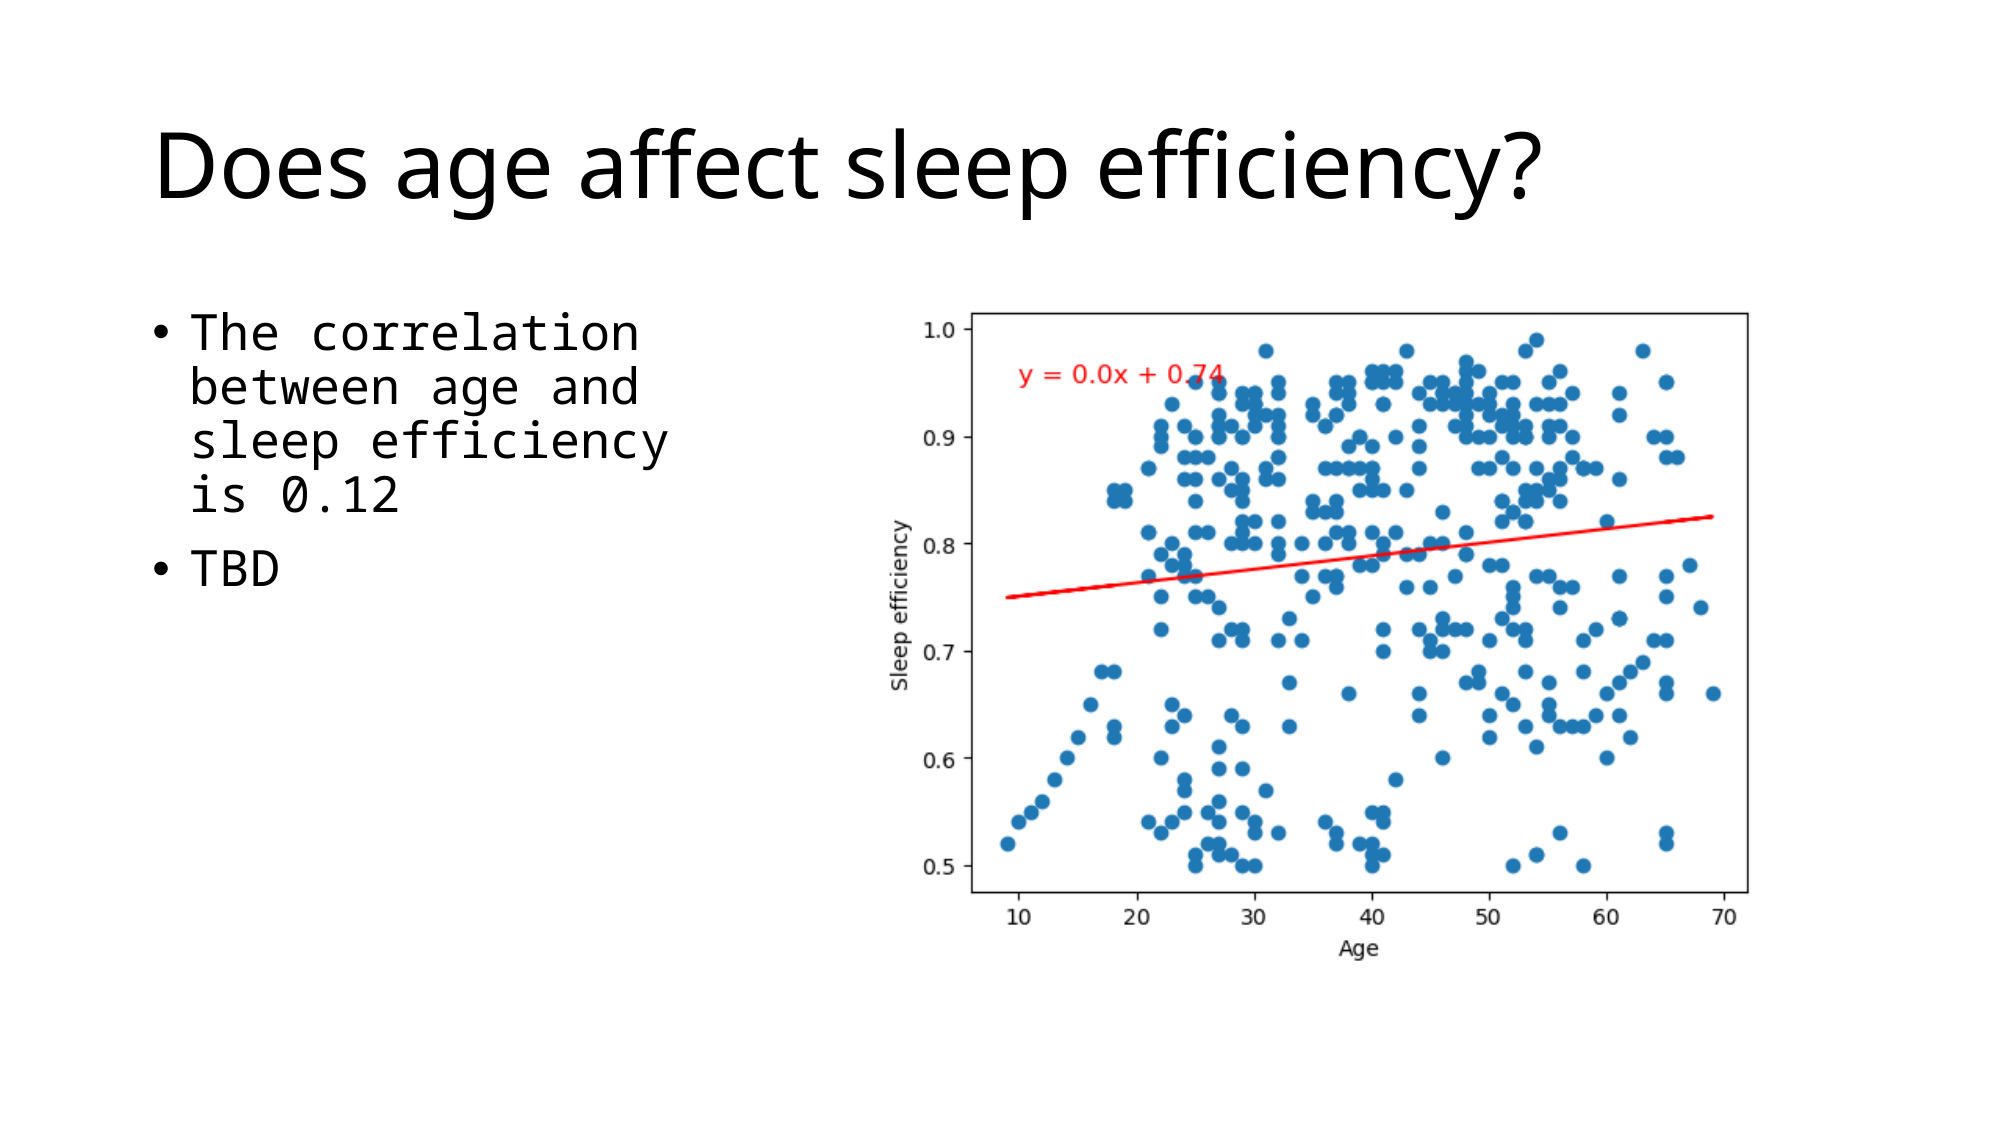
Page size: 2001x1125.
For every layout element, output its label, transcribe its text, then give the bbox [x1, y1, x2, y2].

picture [876, 299, 1763, 975]
list The correlation between age and sleep efficiency is 0.12 TBD [137, 299, 706, 1014]
title Does age affect sleep efficiency? [137, 59, 1863, 278]
